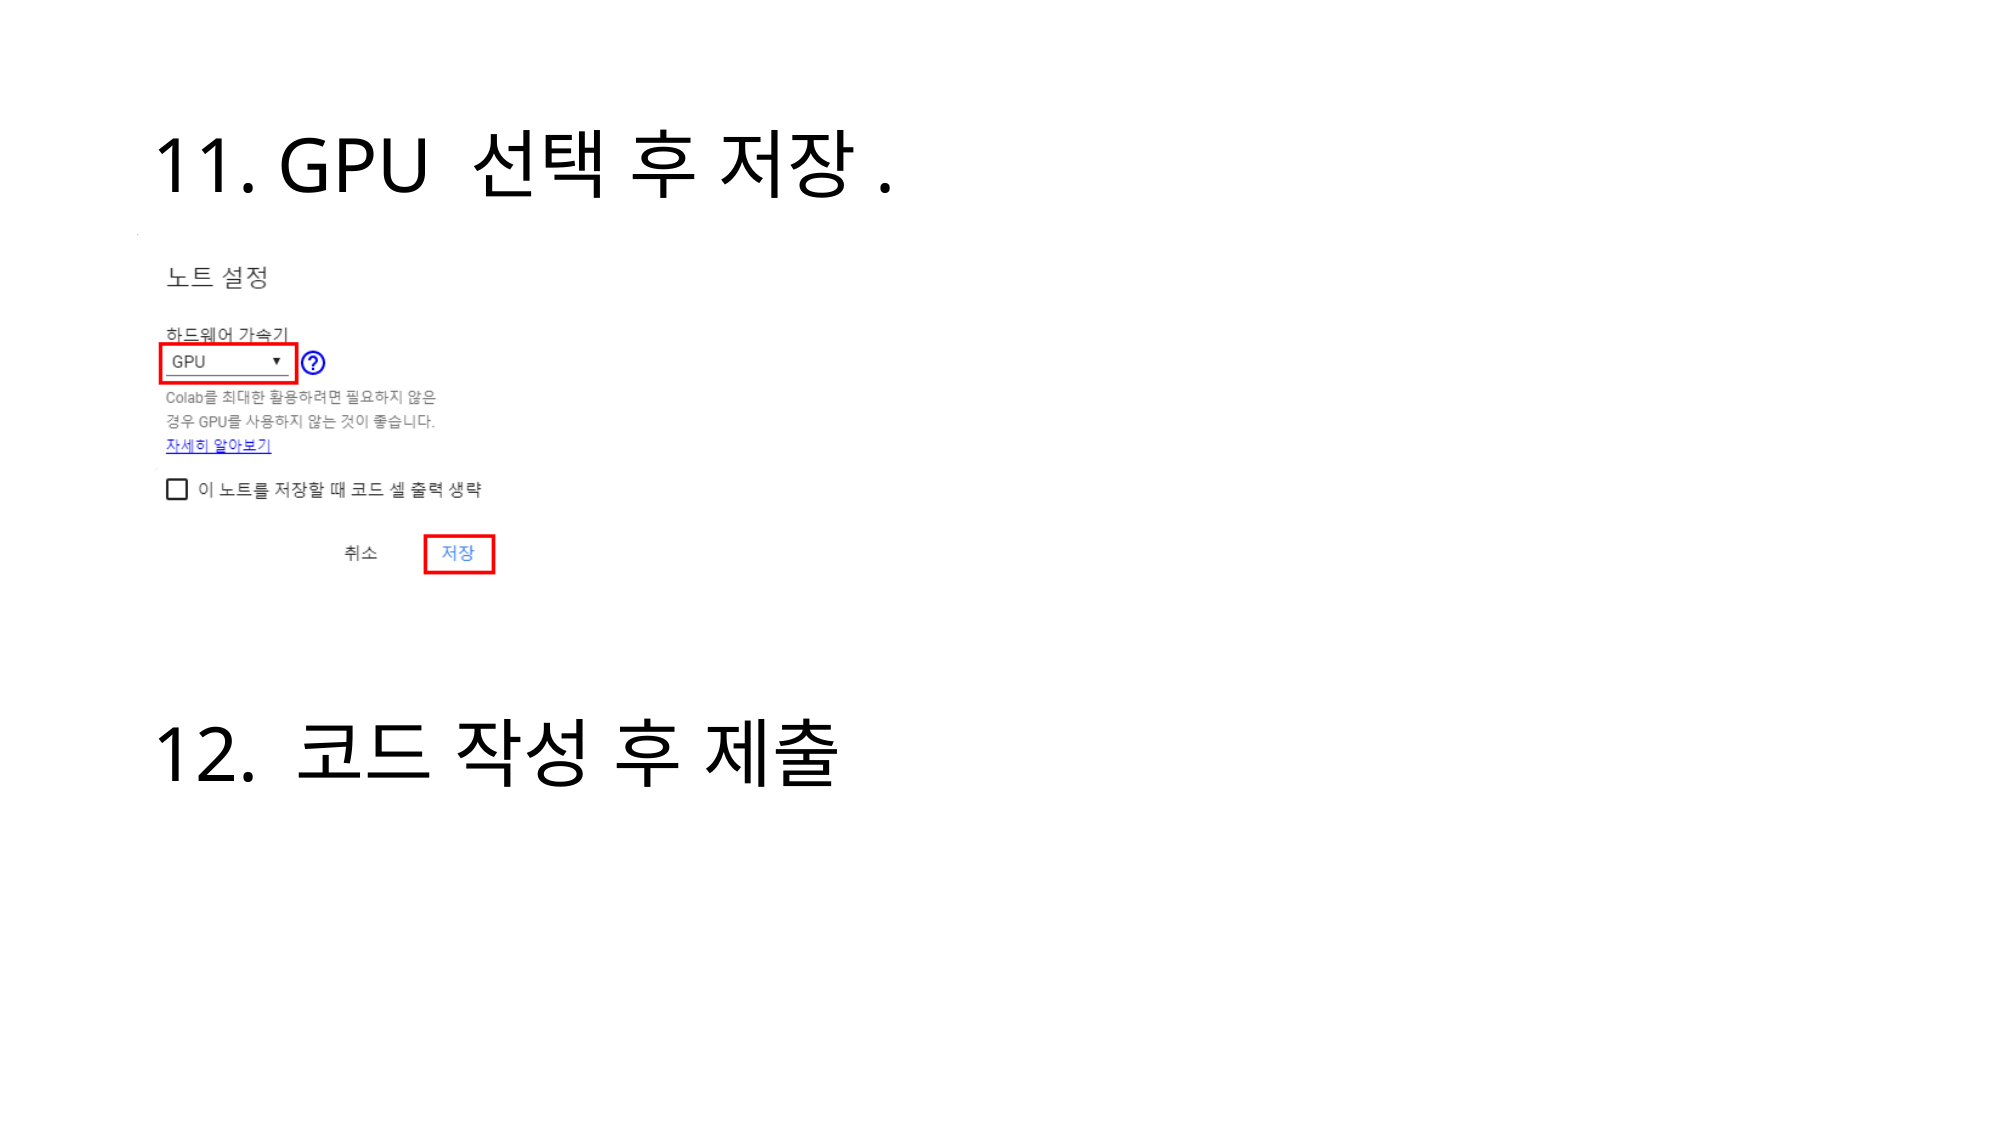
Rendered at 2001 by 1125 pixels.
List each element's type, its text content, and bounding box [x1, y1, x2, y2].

title 11. GPU 선택 후 저장. [137, 59, 1863, 278]
picture [137, 234, 510, 583]
text_box 12. 코드 작성 후 제출 [137, 648, 1863, 866]
